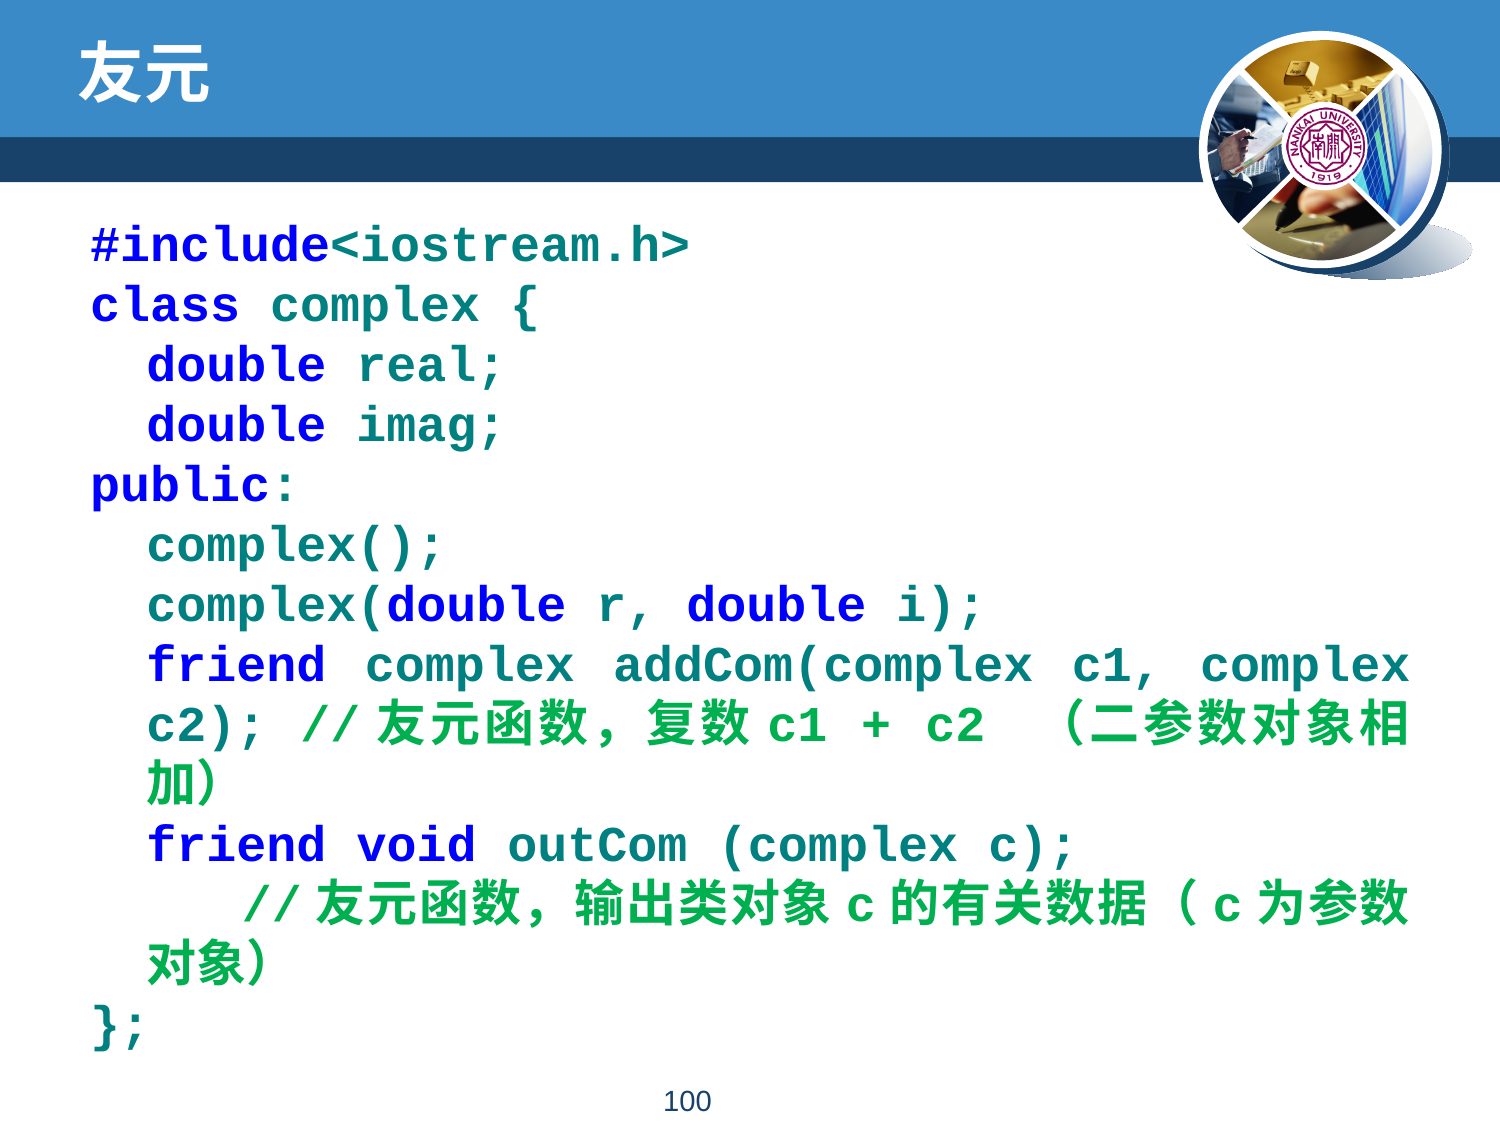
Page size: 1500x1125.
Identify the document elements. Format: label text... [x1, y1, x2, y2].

list #include<iostream.h> class complex { double real; double imag; public: complex(); complex(double r, double i); friend complex addCom(complex c1, complex c2); //友元函数，复数c1 + c2 （二参数对象相加） friend void outCom (complex c); //友元函数，输出类对象c的有关数据（c为参数对象） }; [75, 203, 1425, 1065]
picture [1207, 40, 1433, 203]
slide_number 99 [512, 1074, 863, 1114]
title 友元 [62, 24, 1275, 118]
